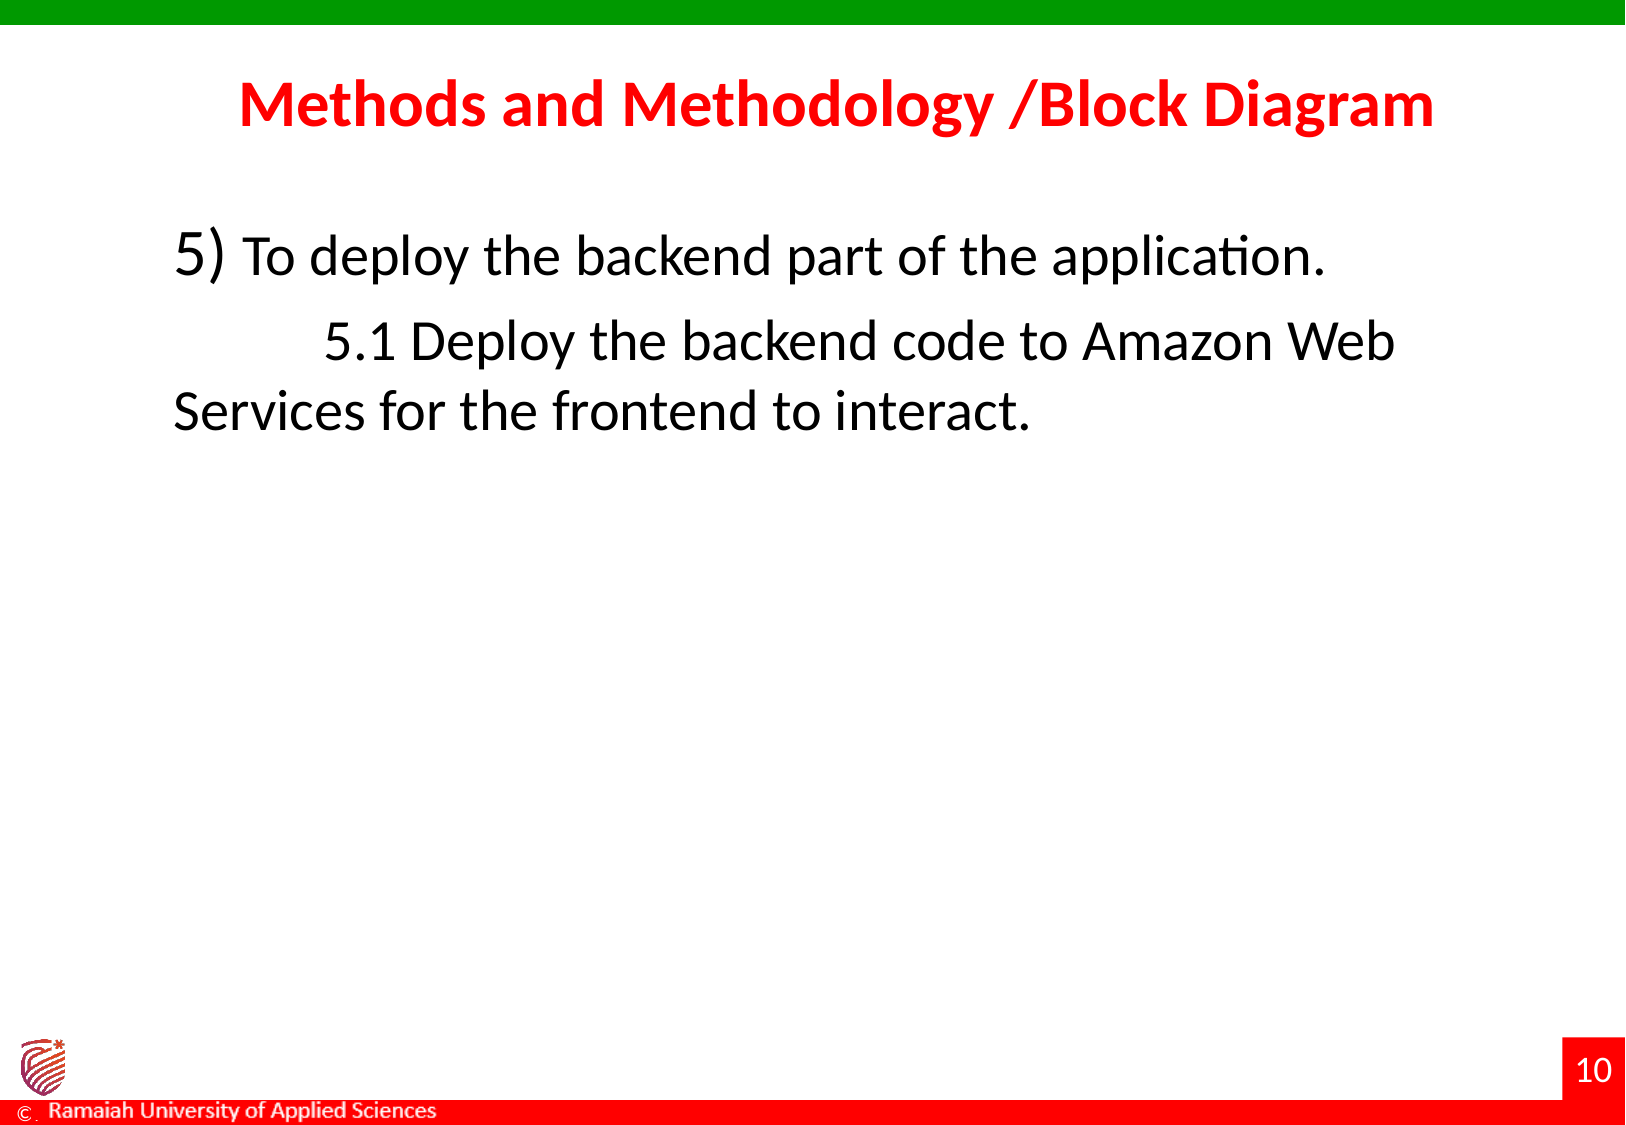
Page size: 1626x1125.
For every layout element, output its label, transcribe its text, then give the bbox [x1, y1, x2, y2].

picture [44, 1100, 442, 1125]
picture [21, 1039, 65, 1096]
text_box Methods and Methodology /Block Diagram [154, 51, 1536, 173]
text_box 5) To deploy the backend part of the application. 5.1 Deploy the backend code to Amazon Web Services for the frontend to interact. [154, 201, 1536, 973]
